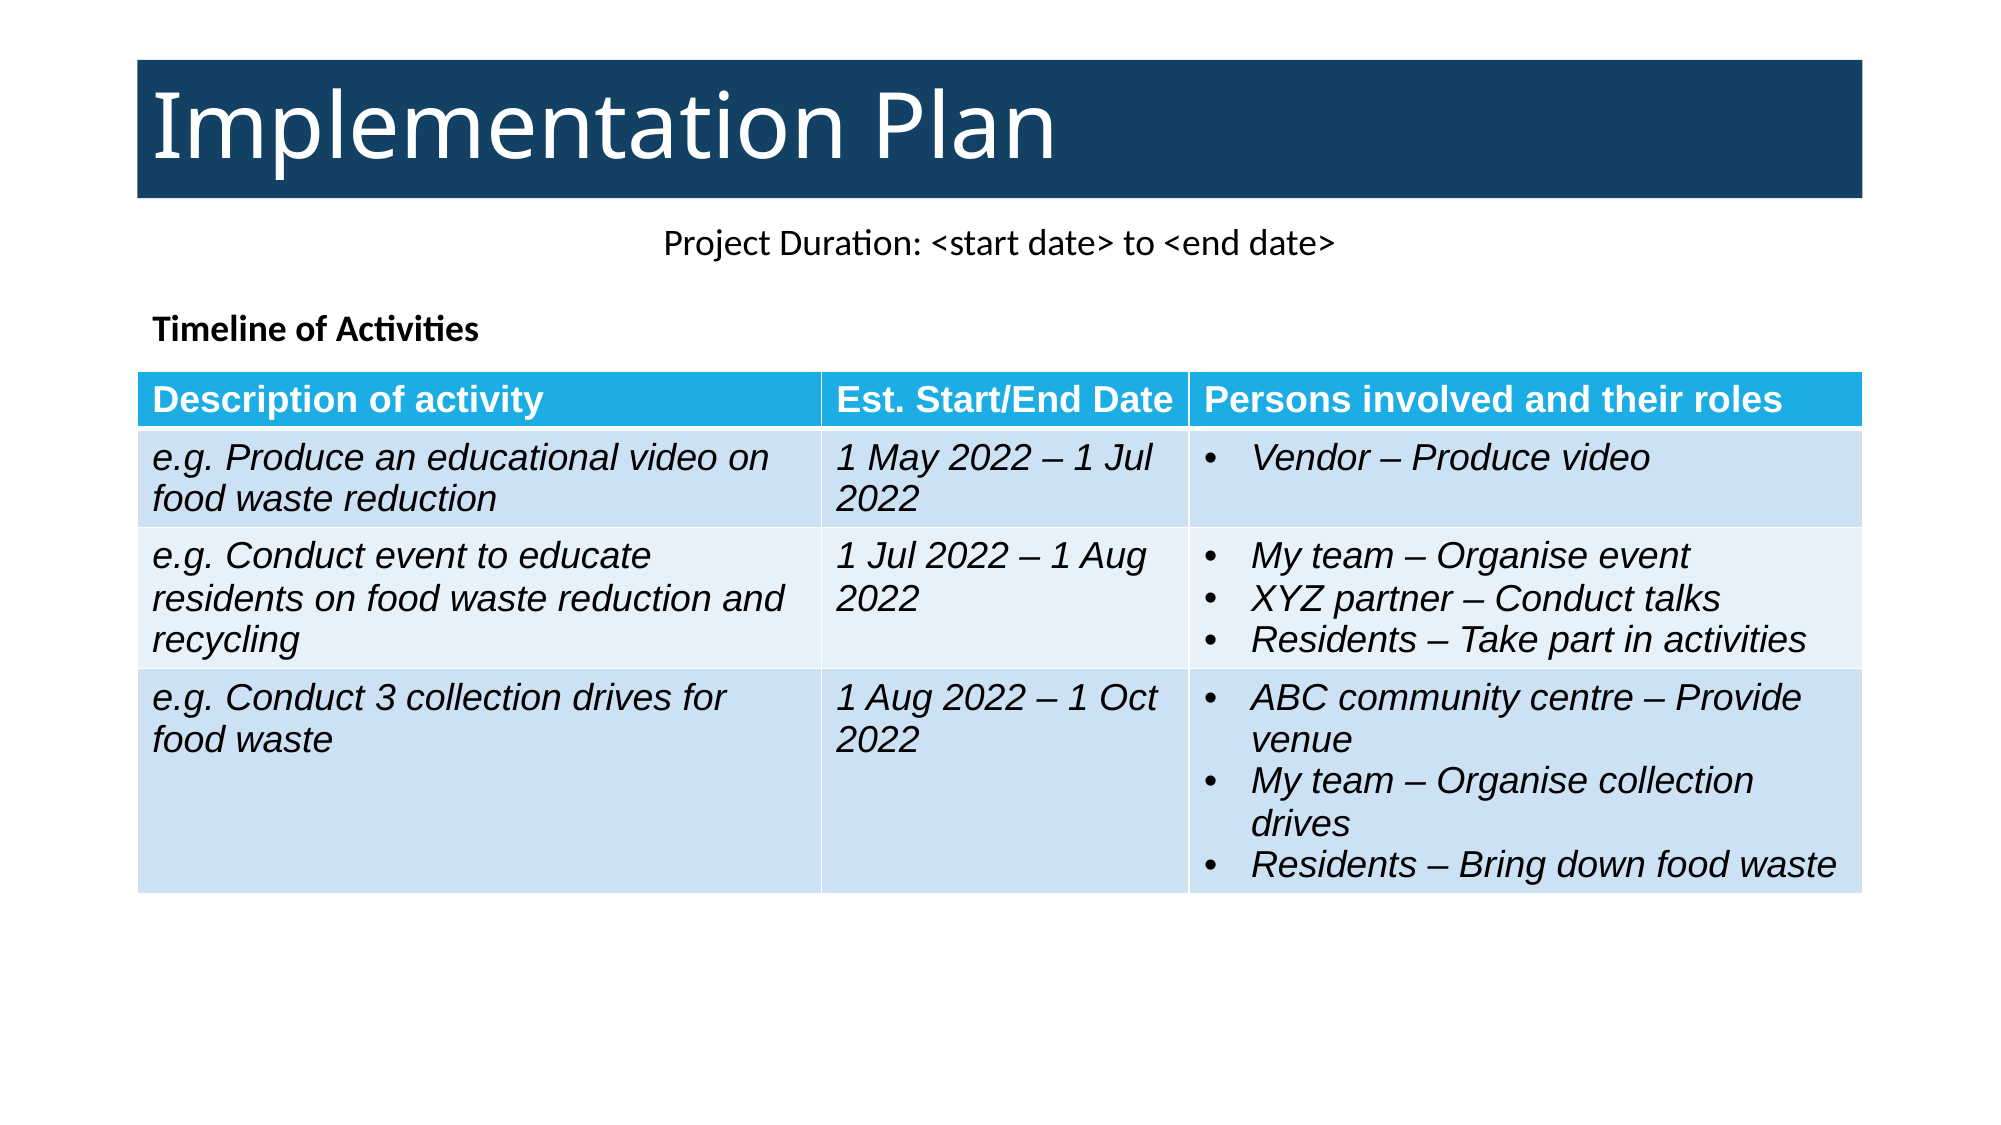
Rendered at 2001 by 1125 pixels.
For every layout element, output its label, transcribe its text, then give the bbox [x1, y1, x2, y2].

list Project Duration: <start date> to <end date> [137, 215, 1863, 272]
title Implementation Plan [137, 59, 1863, 199]
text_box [137, 297, 1863, 837]
